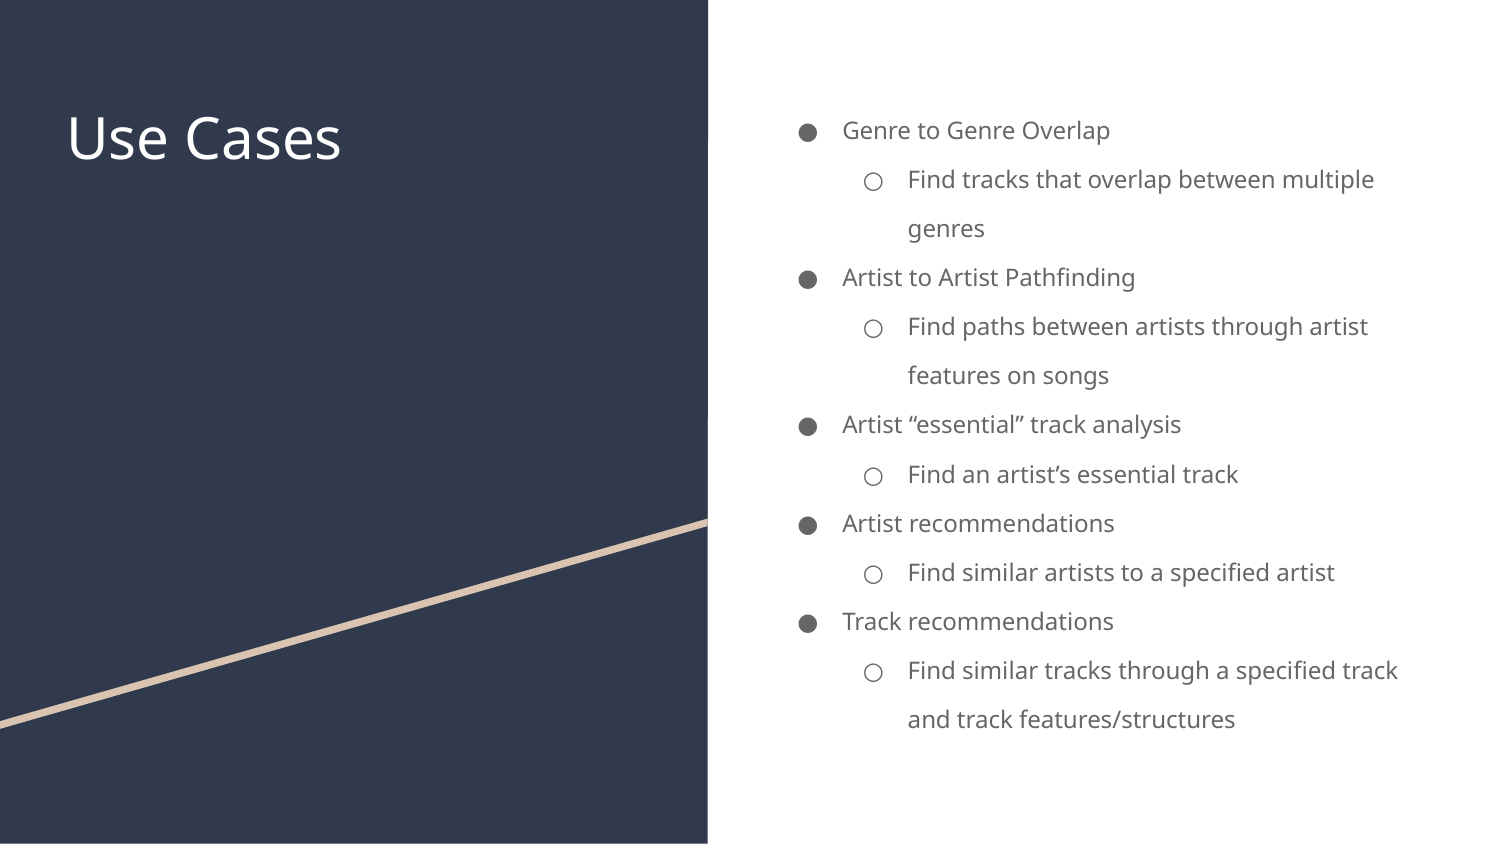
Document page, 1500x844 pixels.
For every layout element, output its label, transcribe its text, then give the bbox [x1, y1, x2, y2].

list Genre to Genre Overlap Find tracks that overlap between multiple genres Artist to Artist Pathfinding Find paths between artists through artist features on songs Artist “essential” track analysis Find an artist’s essential track Artist recommendations Find similar artists to a specified artist Track recommendations Find similar tracks through a specified track and track features/structures [761, 82, 1446, 755]
title Use Cases [51, 82, 660, 494]
